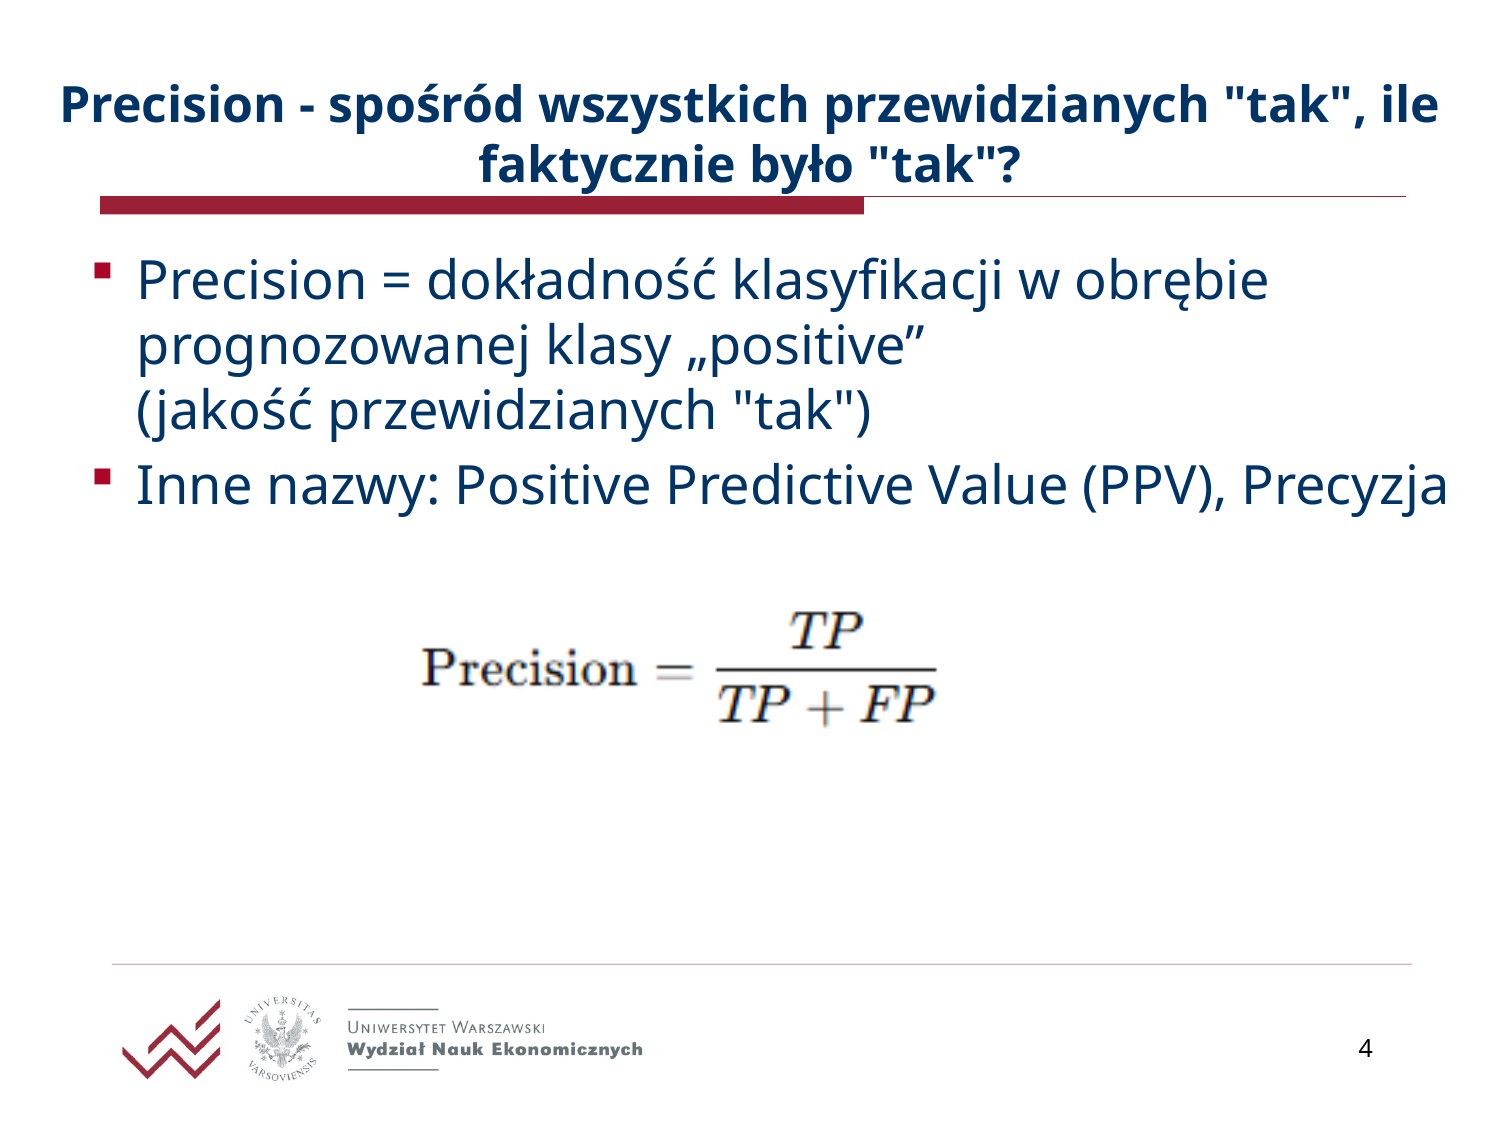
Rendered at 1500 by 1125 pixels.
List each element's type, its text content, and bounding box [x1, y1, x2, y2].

title Precision - spośród wszystkich przewidzianych "tak", ile faktycznie było "tak"? [0, 24, 1500, 200]
picture [75, 1013, 688, 1125]
picture [384, 562, 1022, 772]
list Precision = dokładność klasyfikacji w obrębie prognozowanej klasy „positive” (jakość przewidzianych "tak") Inne nazwy: Positive Predictive Value (PPV), Precyzja [0, 237, 1500, 1013]
